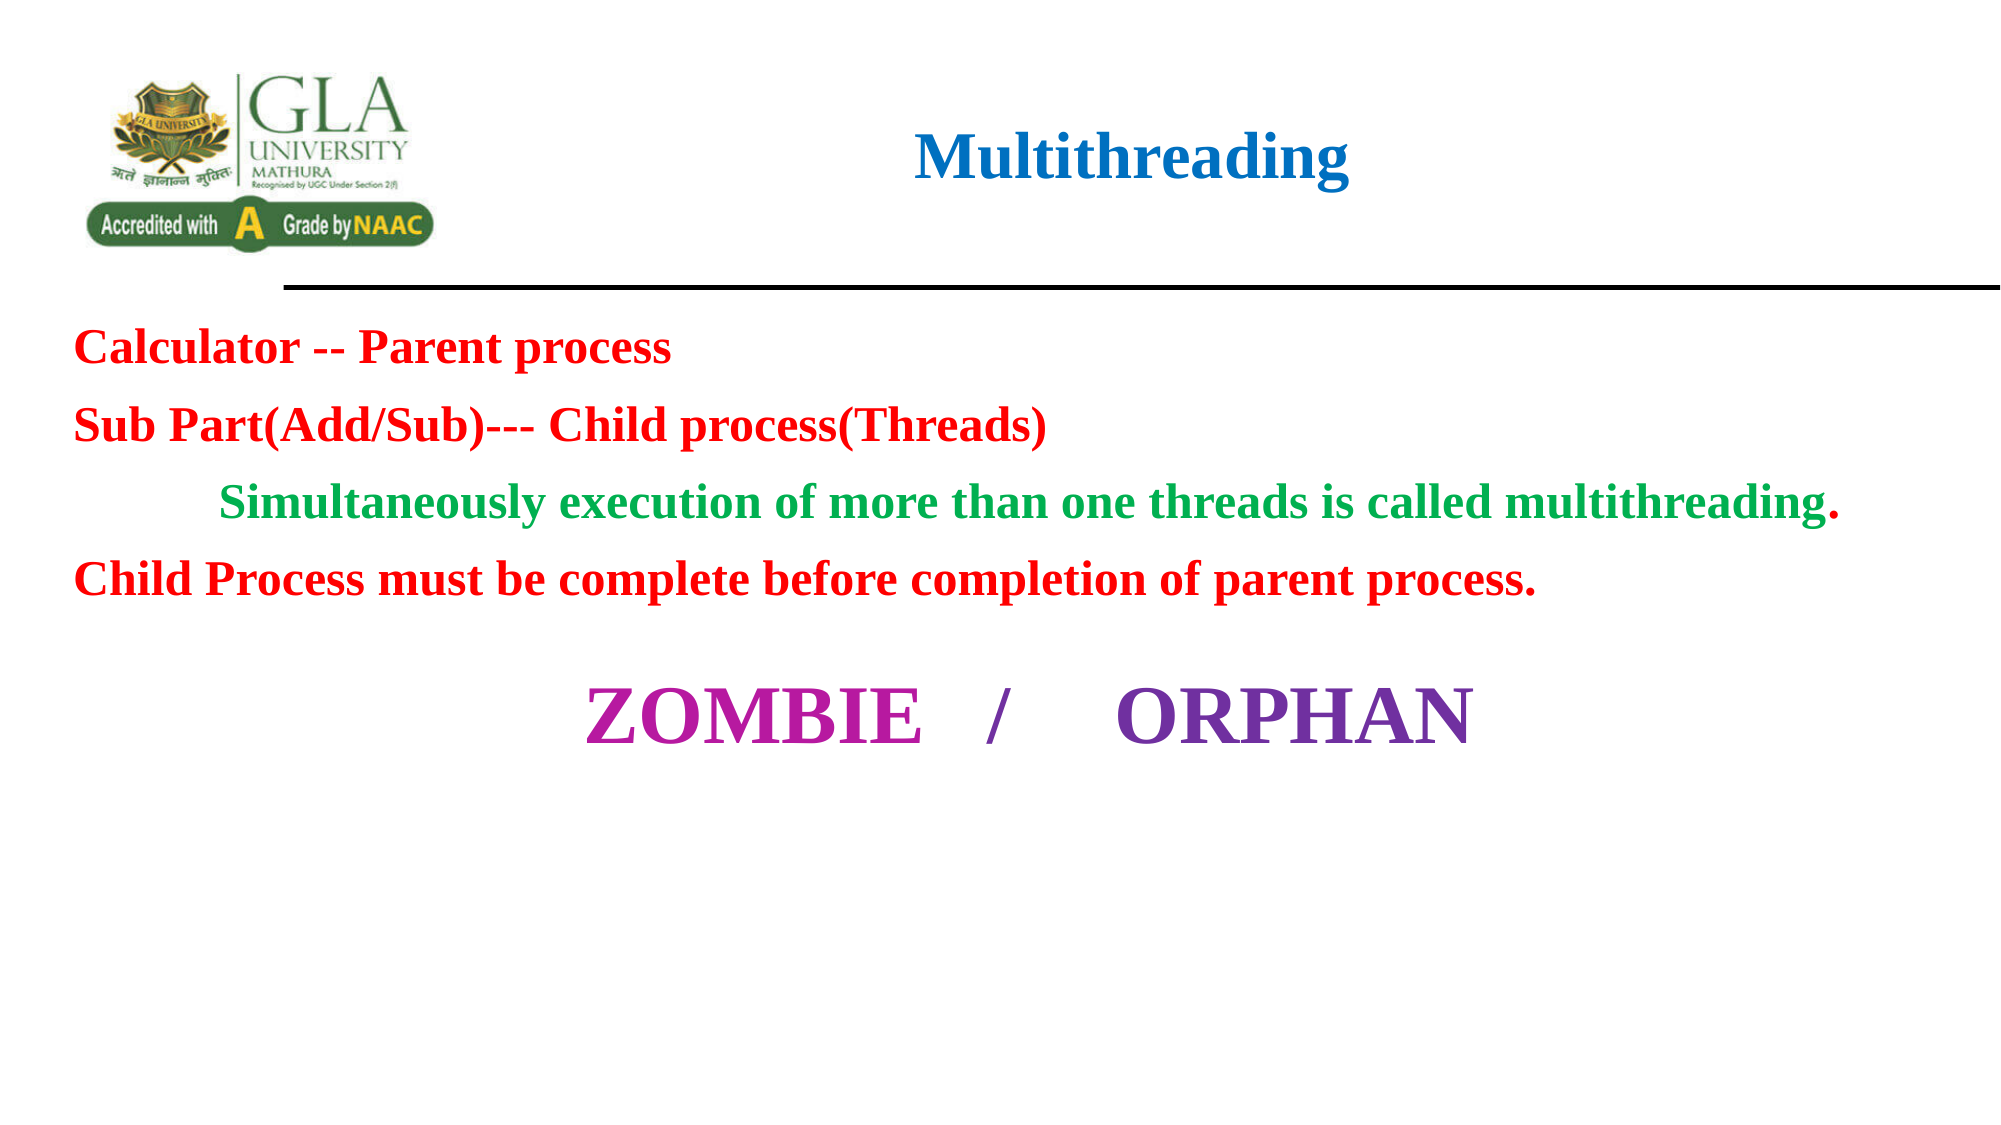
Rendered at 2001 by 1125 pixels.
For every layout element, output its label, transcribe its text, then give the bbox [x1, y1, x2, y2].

text_box Multithreading [446, 159, 2000, 226]
text_box Calculator -- Parent process Sub Part(Add/Sub)--- Child process(Threads) Simultaneously execution of more than one threads is called multithreading. Child Process must be complete before completion of parent process. ZOMBIE / ORPHAN [58, 340, 2000, 897]
picture [77, 72, 442, 257]
